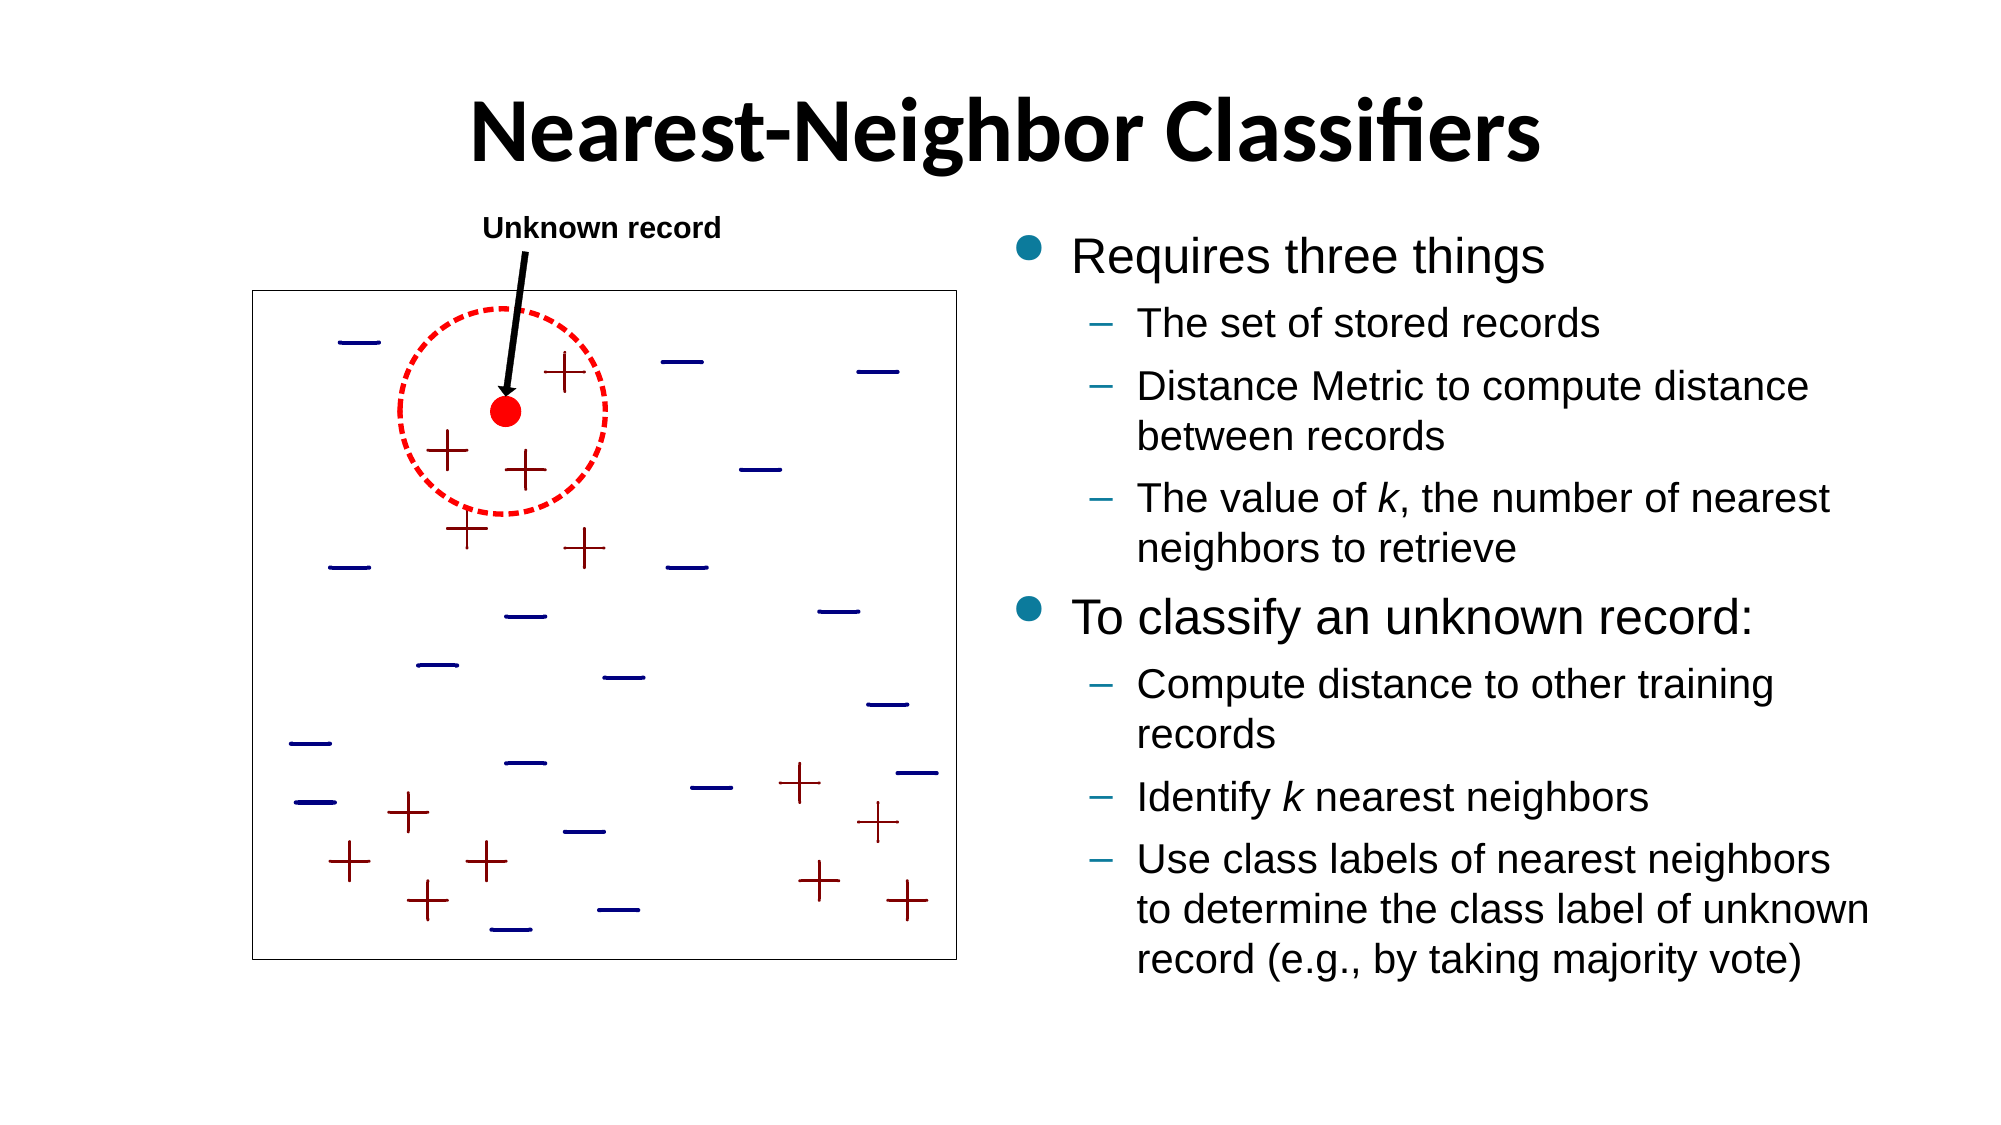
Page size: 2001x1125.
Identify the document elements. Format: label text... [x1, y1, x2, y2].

title Nearest-Neighbor Classifiers [99, 45, 1913, 204]
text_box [249, 203, 959, 1042]
text_box Requires three things The set of stored records Distance Metric to compute distance between records The value of k, the number of nearest neighbors to retrieve To classify an unknown record: Compute distance to other training records Identify k nearest neighbors Use class labels of nearest neighbors to determine the class label of unknown record (e.g., by taking majority vote) [999, 216, 1888, 1100]
